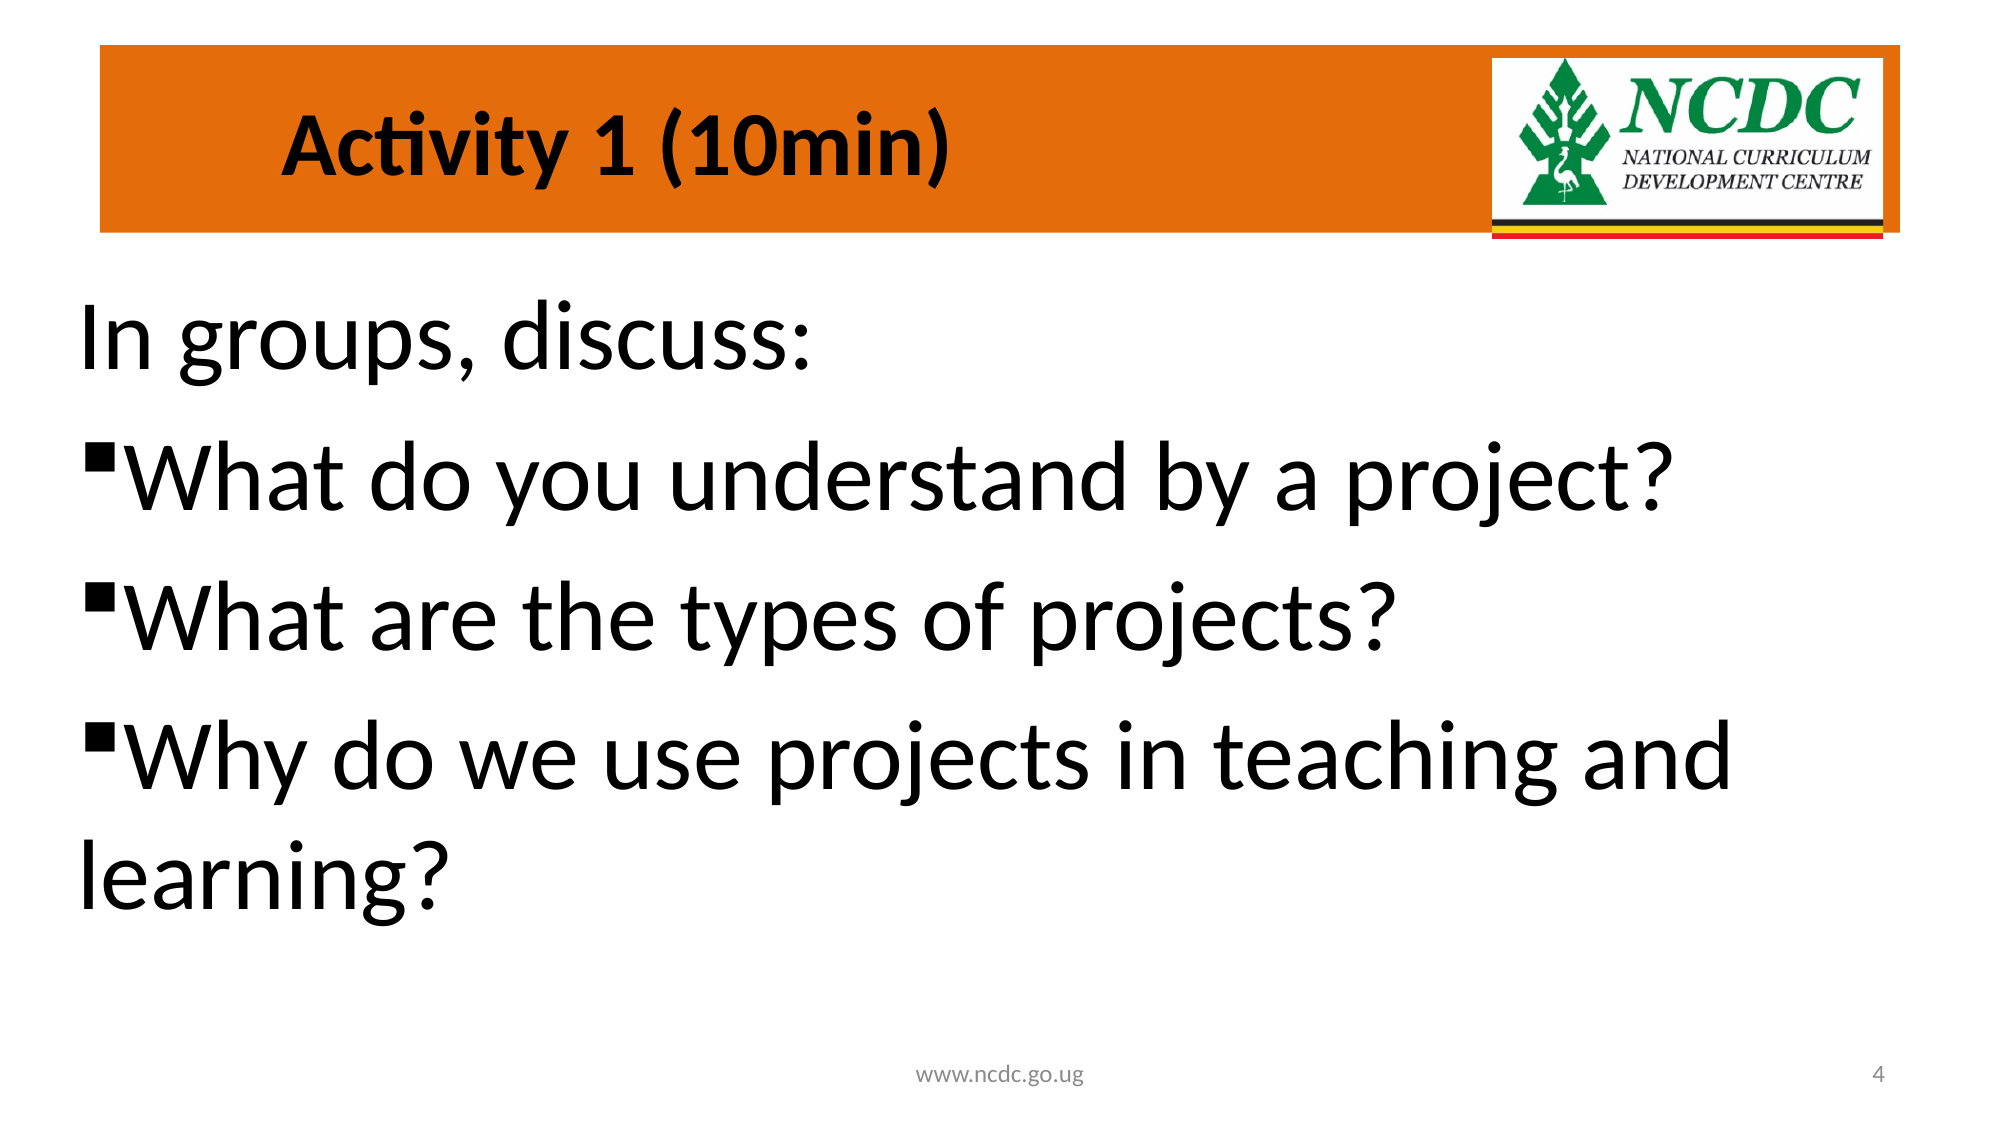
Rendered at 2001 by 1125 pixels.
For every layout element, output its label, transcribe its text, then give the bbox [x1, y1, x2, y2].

footer www.ncdc.go.ug [683, 1042, 1317, 1103]
slide_number 4 [1433, 1042, 1900, 1103]
title Activity 1 (10min) [99, 45, 1900, 233]
list In groups, discuss: What do you understand by a project? What are the types of projects? Why do we use projects in teaching and learning? [62, 262, 1963, 1005]
picture [1491, 58, 1884, 239]
